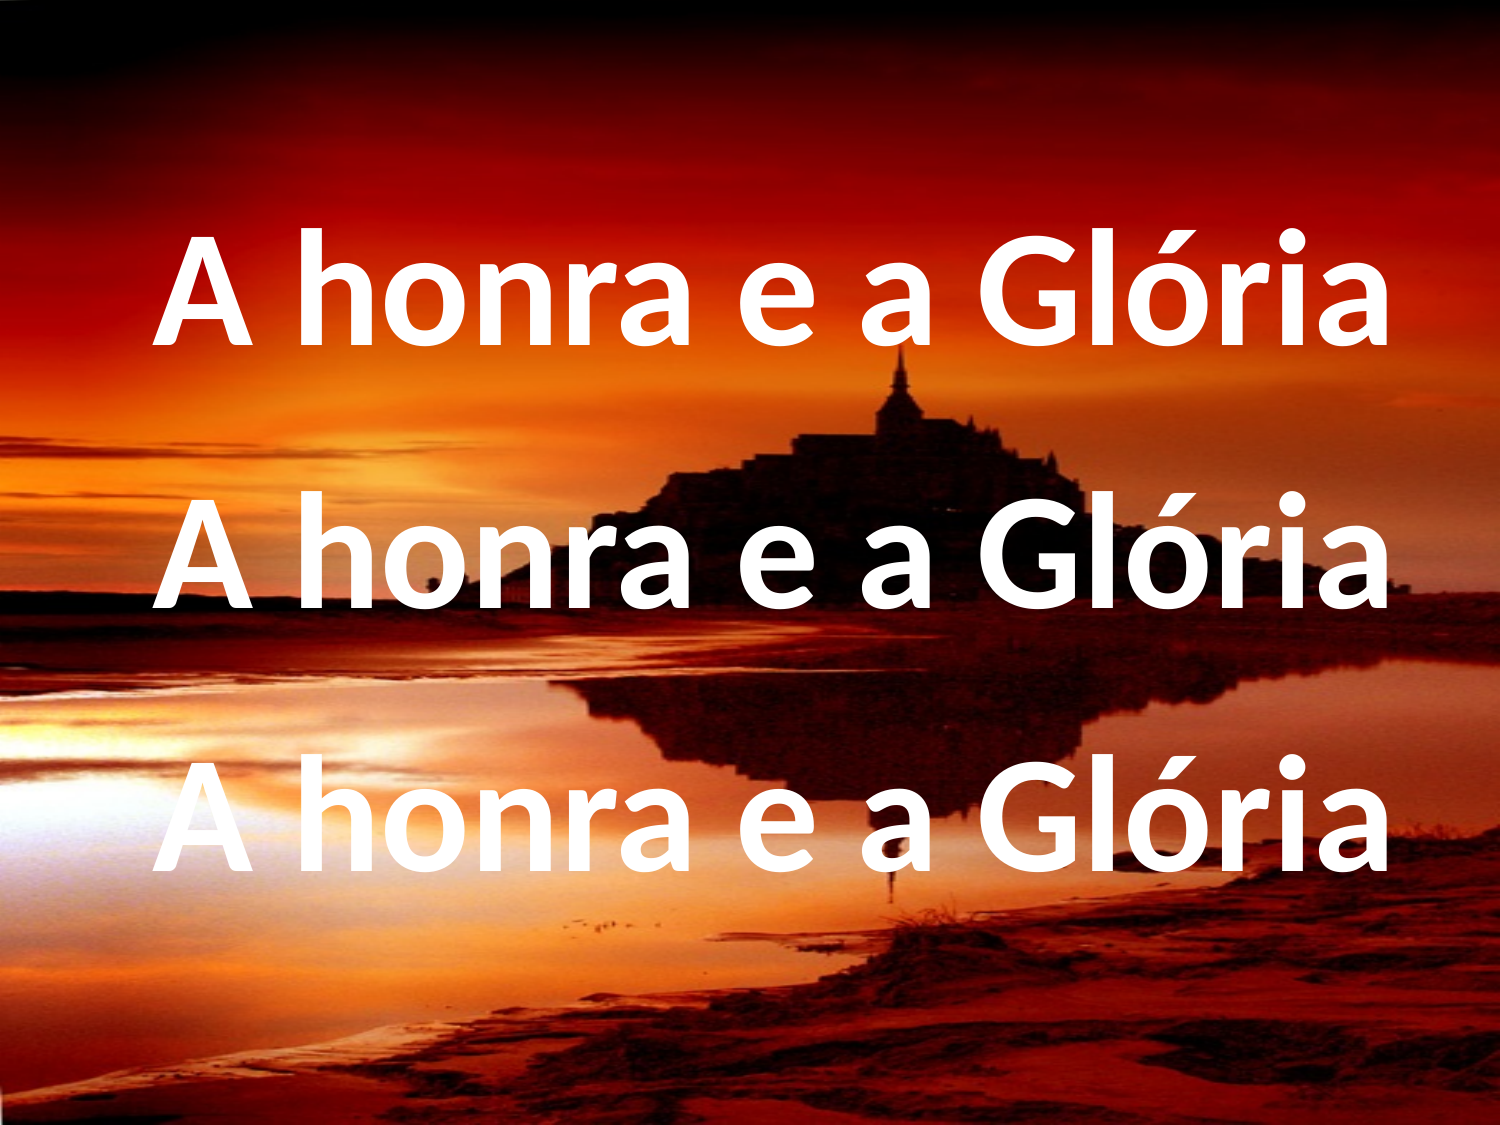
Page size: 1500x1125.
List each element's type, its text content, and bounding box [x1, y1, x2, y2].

picture [0, 0, 1500, 1125]
text_box A honra e a Glória A honra e a Glória A honra e a Glória [87, 193, 1463, 915]
